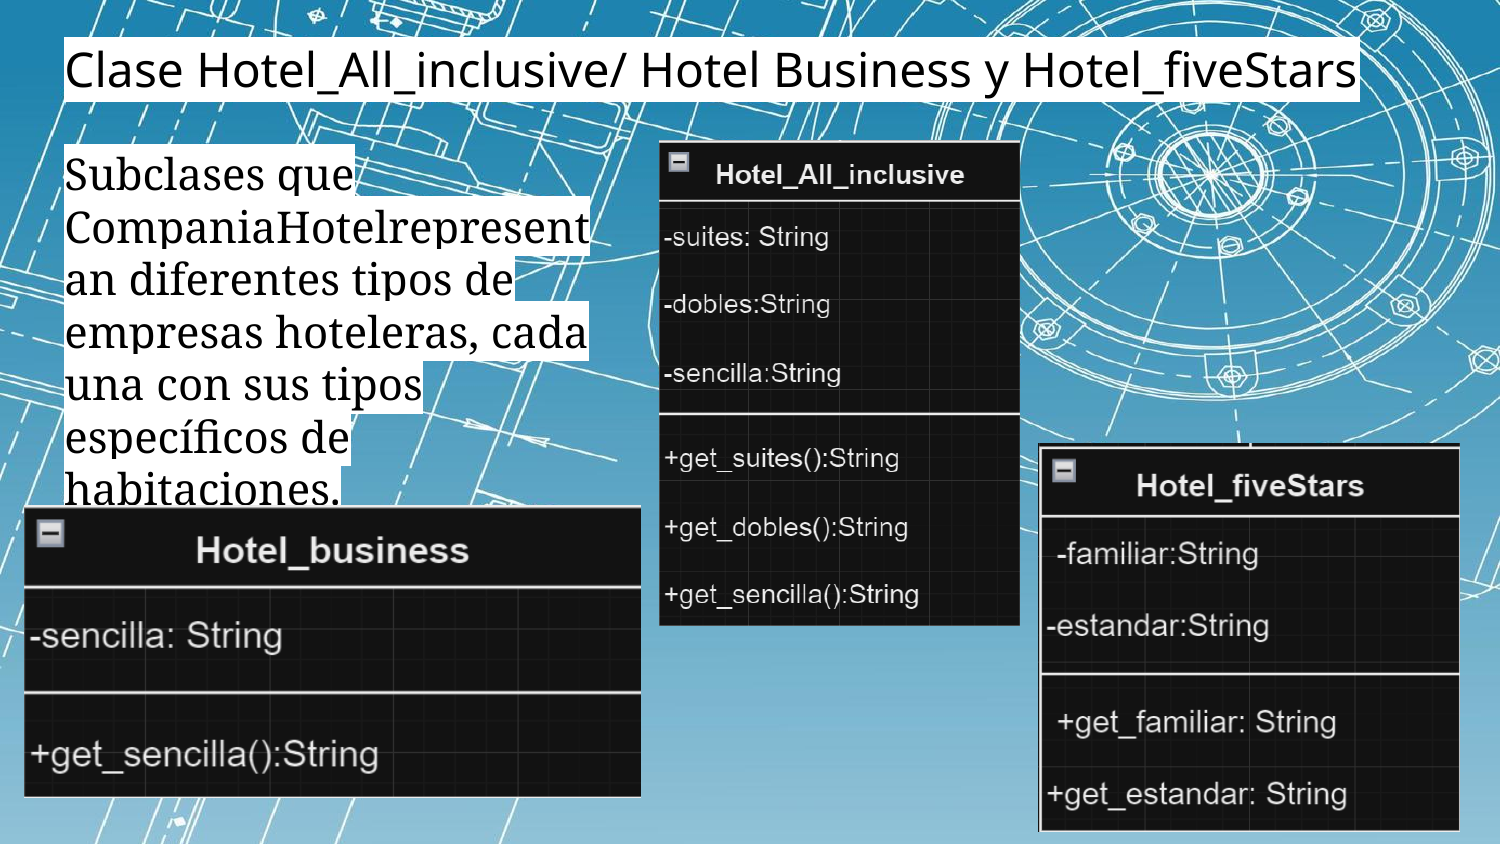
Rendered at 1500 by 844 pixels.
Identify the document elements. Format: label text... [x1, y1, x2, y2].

text_box Clase Hotel_All_inclusive/ Hotel Business y Hotel_fiveStars [49, 24, 1440, 132]
text_box Subclases que CompaniaHotelrepresentan diferentes tipos de empresas hoteleras, cada una con sus tipos específicos de habitaciones. [49, 131, 626, 480]
picture [0, 0, 1500, 844]
